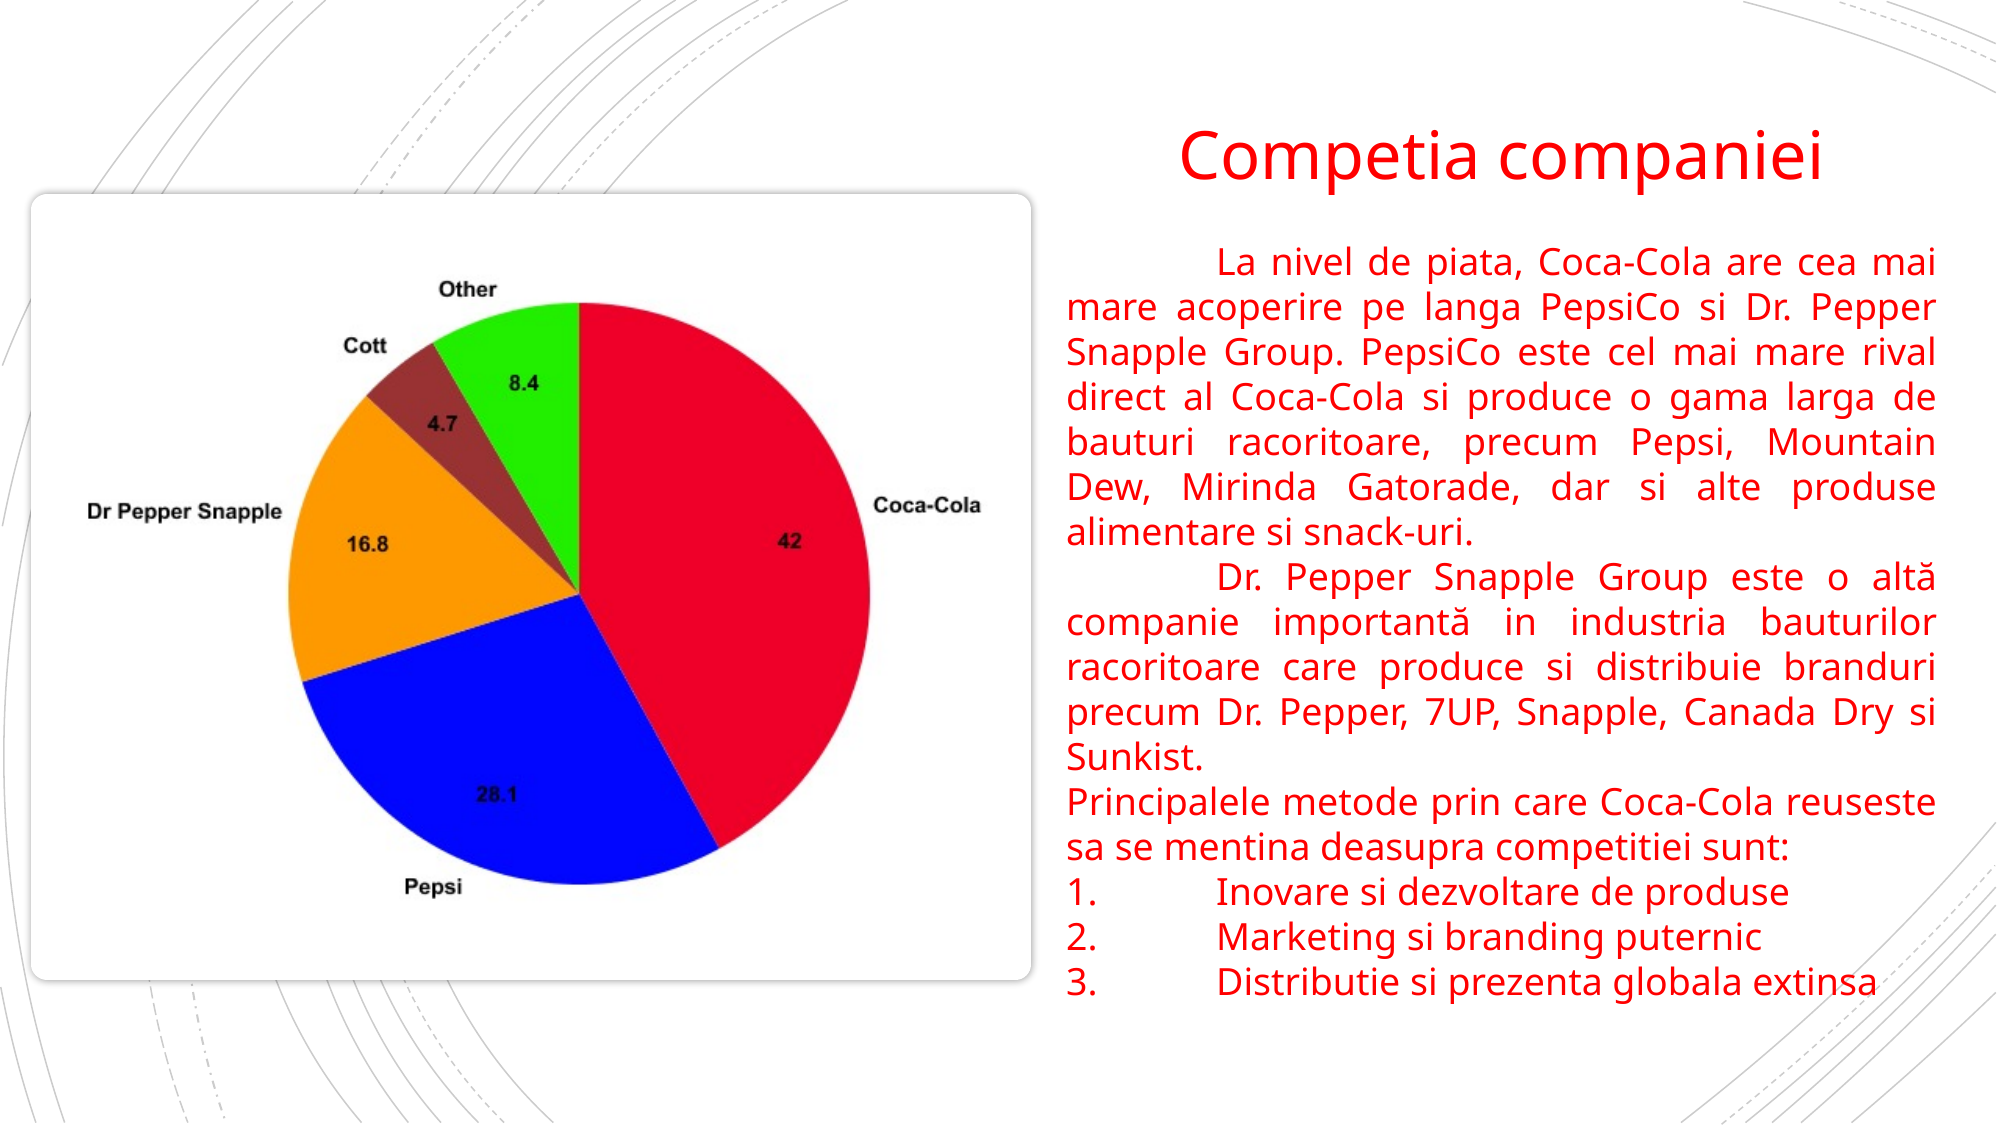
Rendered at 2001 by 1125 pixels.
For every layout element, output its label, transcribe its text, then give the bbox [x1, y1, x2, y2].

text_box Competia companiei La nivel de piata, Coca-Cola are cea mai mare acoperire pe langa PepsiCo si Dr. Pepper Snapple Group. PepsiCo este cel mai mare rival direct al Coca-Cola si produce o gama larga de bauturi racoritoare, precum Pepsi, Mountain Dew, Mirinda Gatorade, dar si alte produse alimentare si snack-uri. Dr. Pepper Snapple Group este o altă companie importantă in industria bauturilor racoritoare care produce si distribuie branduri precum Dr. Pepper, 7UP, Snapple, Canada Dry si Sunkist. Principalele metode prin care Coca-Cola reuseste sa se mentina deasupra competitiei sunt: 1. Inovare si dezvoltare de produse 2. Marketing si branding puternic 3. Distributie si prezenta globala extinsa [1051, 105, 1953, 1011]
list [62, 224, 1001, 949]
